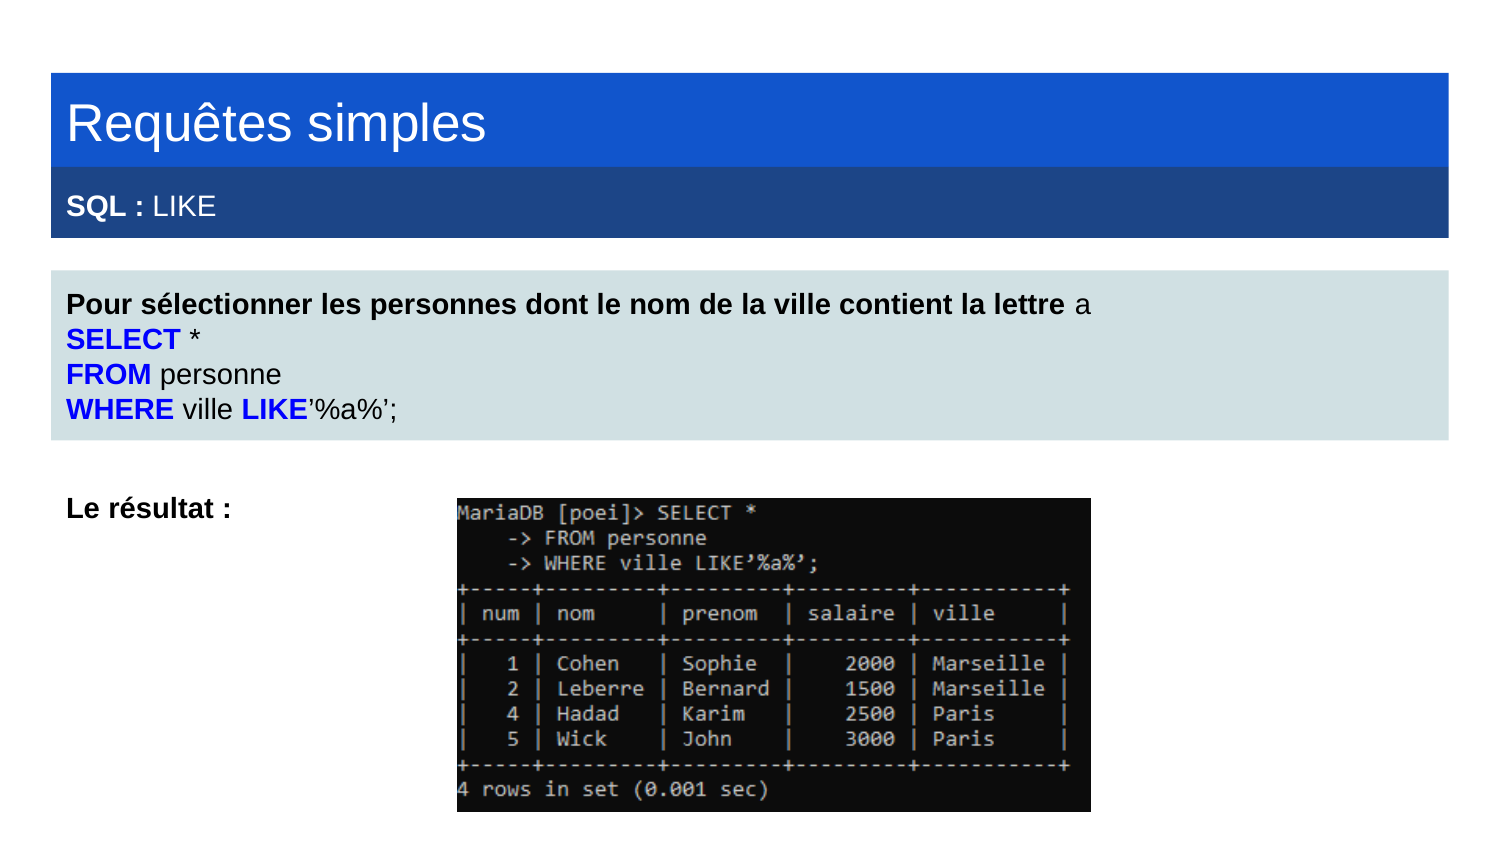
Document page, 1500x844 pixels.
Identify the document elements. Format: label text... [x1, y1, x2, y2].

text_box Requêtes simples [51, 72, 1449, 166]
text_box SQL : LIKE [51, 166, 1449, 238]
picture [457, 498, 1091, 812]
text_box Pour sélectionner les personnes dont le nom de la ville contient la lettre a SELECT * FROM personne WHERE ville LIKE’%a%’; [51, 270, 1449, 441]
text_box Le résultat : [51, 474, 428, 540]
